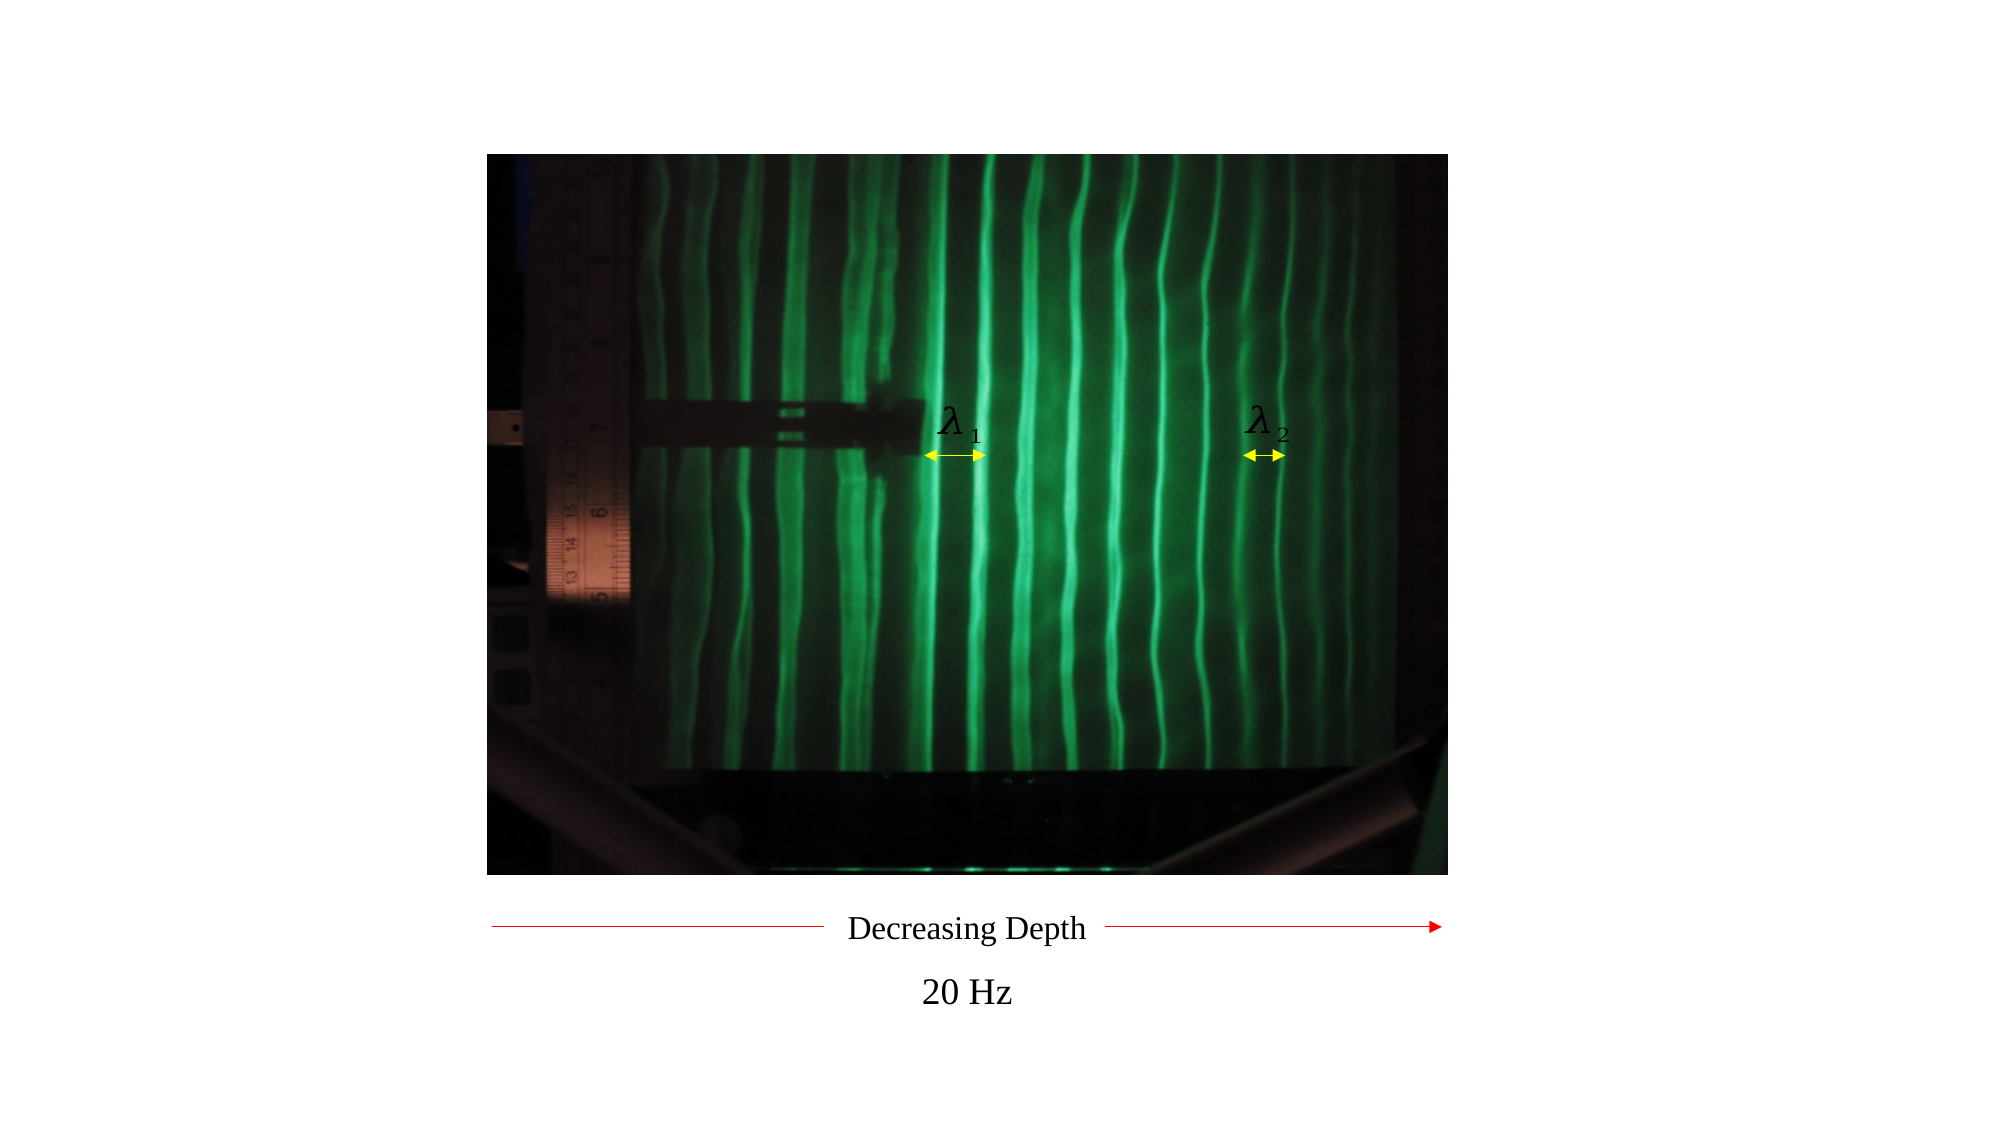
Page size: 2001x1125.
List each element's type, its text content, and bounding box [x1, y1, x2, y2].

text_box 20 Hz [774, 959, 1160, 1020]
text_box Decreasing Depth [774, 899, 1160, 954]
picture [487, 154, 1448, 875]
